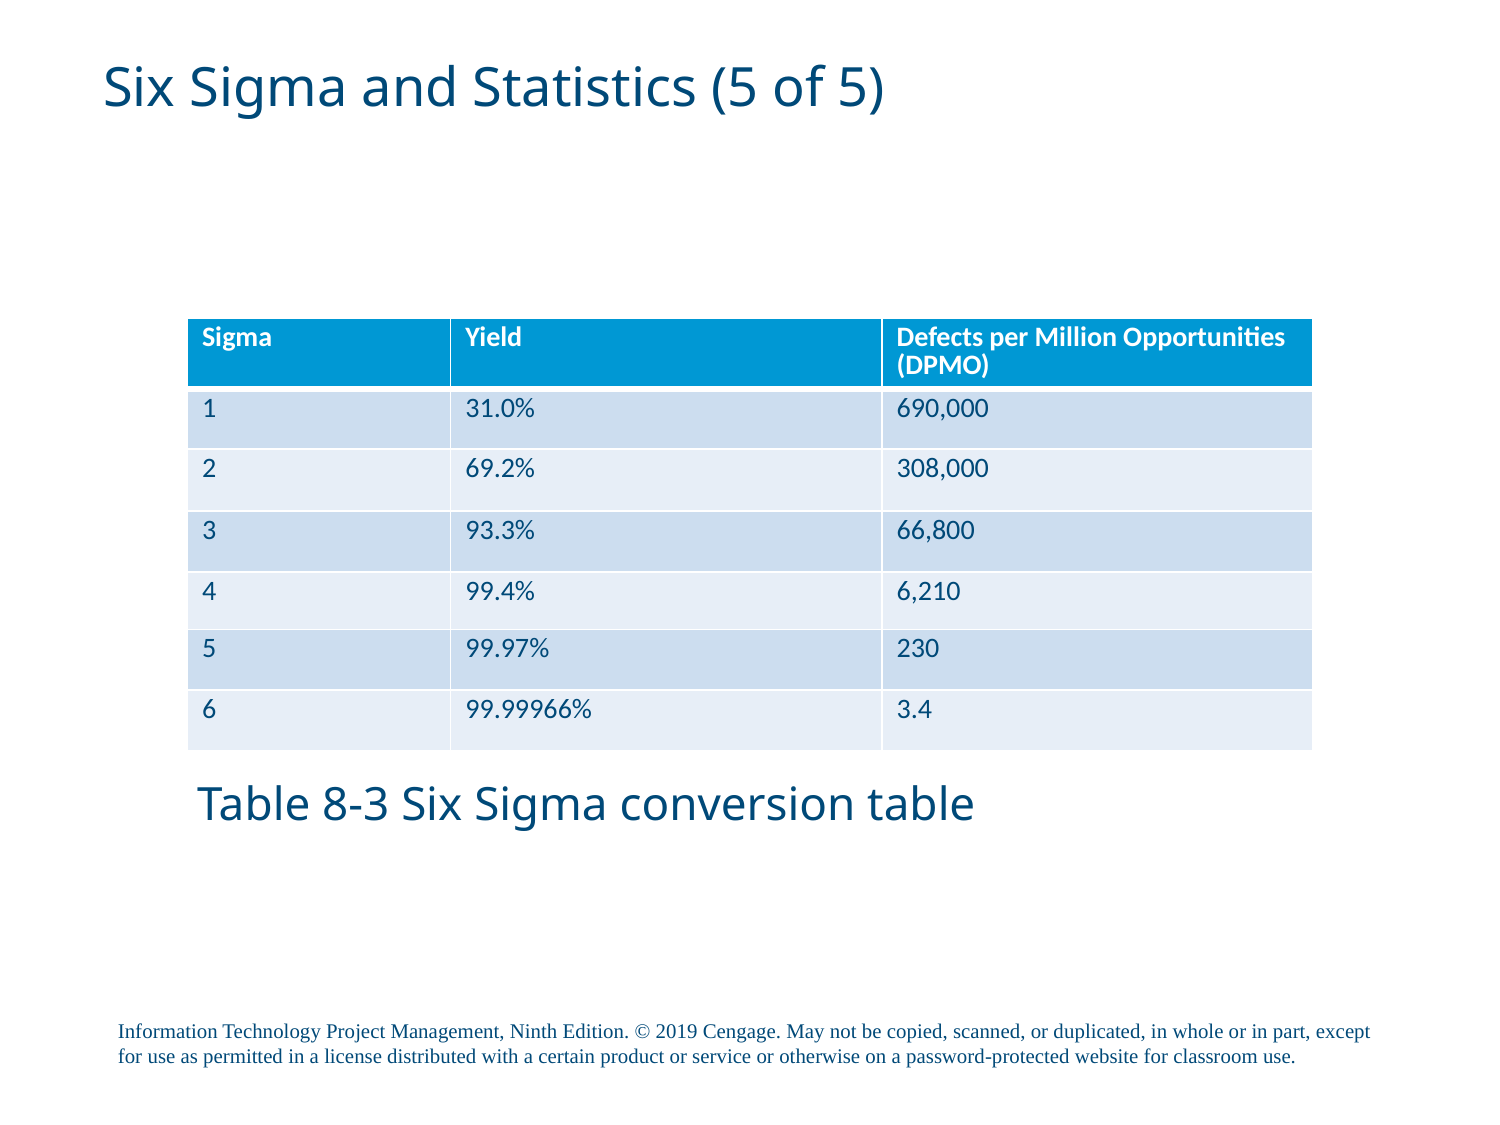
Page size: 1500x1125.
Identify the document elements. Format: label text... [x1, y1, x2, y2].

title Six Sigma and Statistics (5 of 5) [103, 59, 1397, 278]
table_header Sigma [188, 319, 450, 386]
table_cell 230 [883, 630, 1312, 689]
table_cell 99.4% [451, 573, 881, 629]
table_cell 6 [188, 691, 450, 750]
table_cell 690,000 [883, 392, 1312, 448]
table_header Yield [451, 319, 881, 386]
table_cell 69.2% [451, 450, 881, 510]
table_cell 93.3% [451, 512, 881, 571]
table_cell 4 [188, 573, 450, 629]
text_box Table 8-3 Six Sigma conversion table [182, 767, 1095, 838]
table_cell 3.4 [883, 691, 1312, 750]
footer Information Technology Project Management, Ninth Edition. © 2019 Cengage. May not be copied, scanned, or duplicated, in whole or in part, except for use as permitted in a license distributed with a certain product or service or otherwise on a password-protected website for classroom use. [103, 1009, 1397, 1070]
table_cell 1 [188, 392, 450, 448]
table_header Defects per Million Opportunities (DPMO) [883, 319, 1312, 386]
table_cell 99.99966% [451, 691, 881, 750]
table_cell 5 [188, 630, 450, 689]
table_cell 31.0% [451, 392, 881, 448]
table_cell 2 [188, 450, 450, 510]
table_cell 3 [188, 512, 450, 571]
table_cell 99.97% [451, 630, 881, 689]
table_cell 6,210 [883, 573, 1312, 629]
table_cell 66,800 [883, 512, 1312, 571]
table_cell 308,000 [883, 450, 1312, 510]
